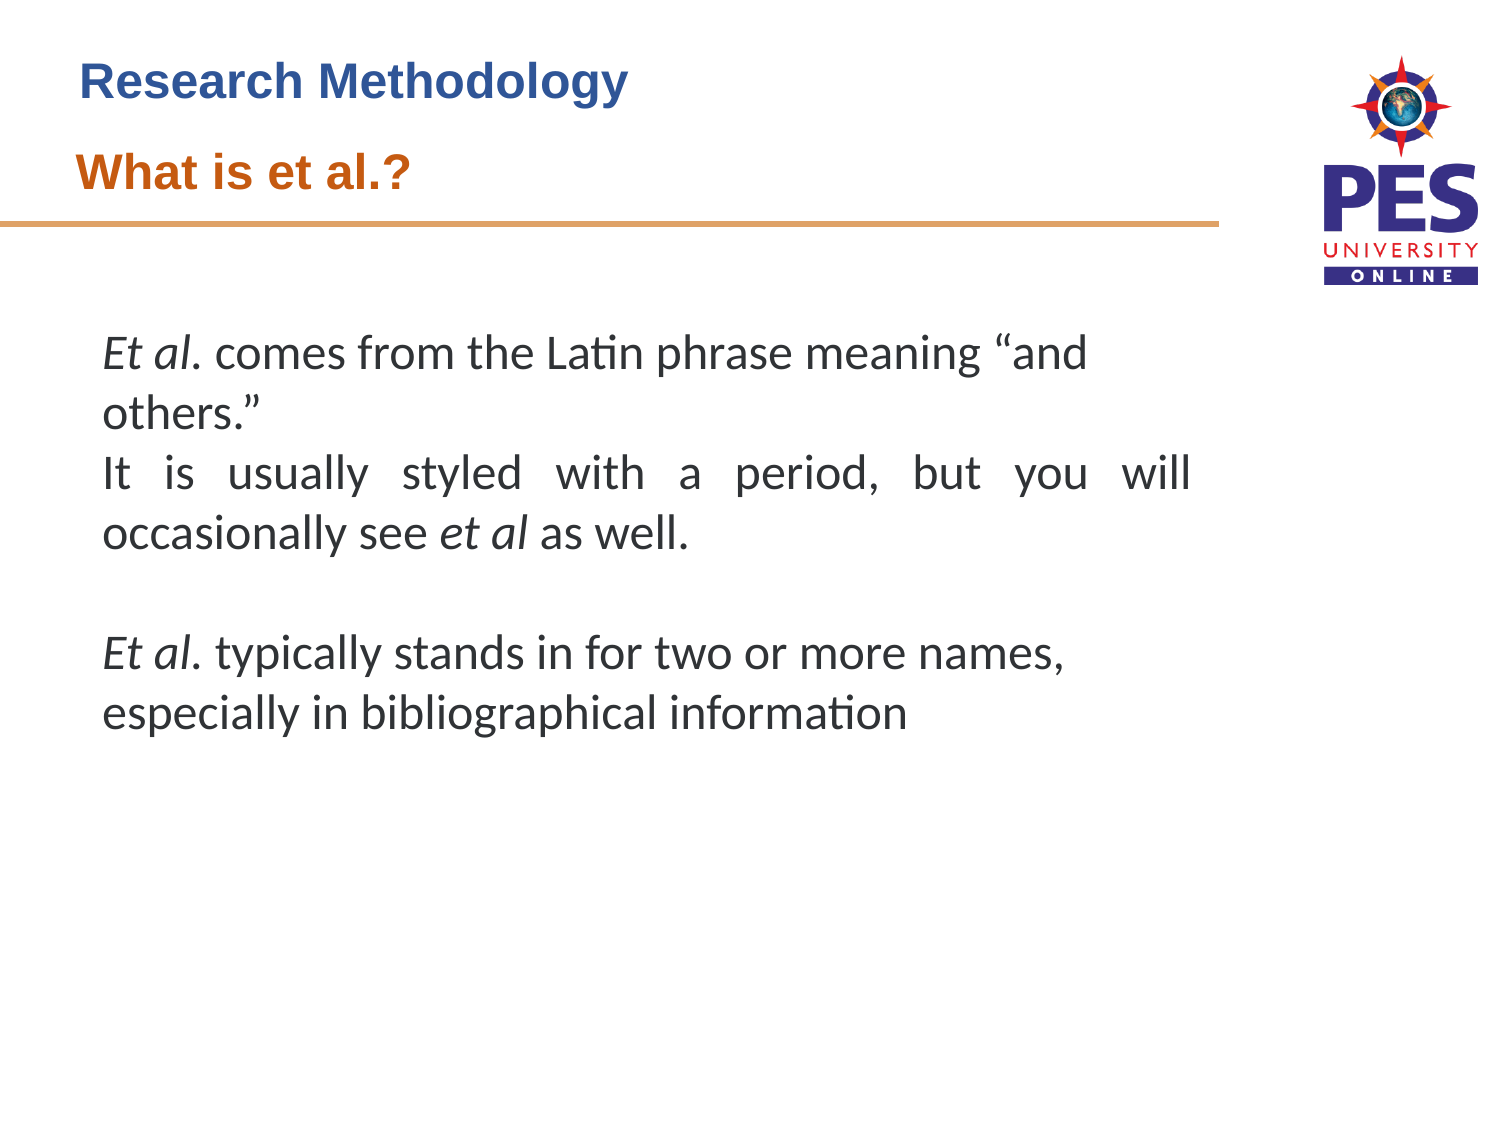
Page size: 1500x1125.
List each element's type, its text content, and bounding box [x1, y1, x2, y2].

text_box Research Methodology [64, 41, 1295, 117]
text_box What is et al.? [60, 132, 1319, 207]
picture [1324, 55, 1478, 286]
text_box Et al. comes from the Latin phrase meaning “and others.” It is usually styled with a period, but you will occasionally see et al as well. Et al. typically stands in for two or more names, especially in bibliographical information [87, 312, 1207, 747]
